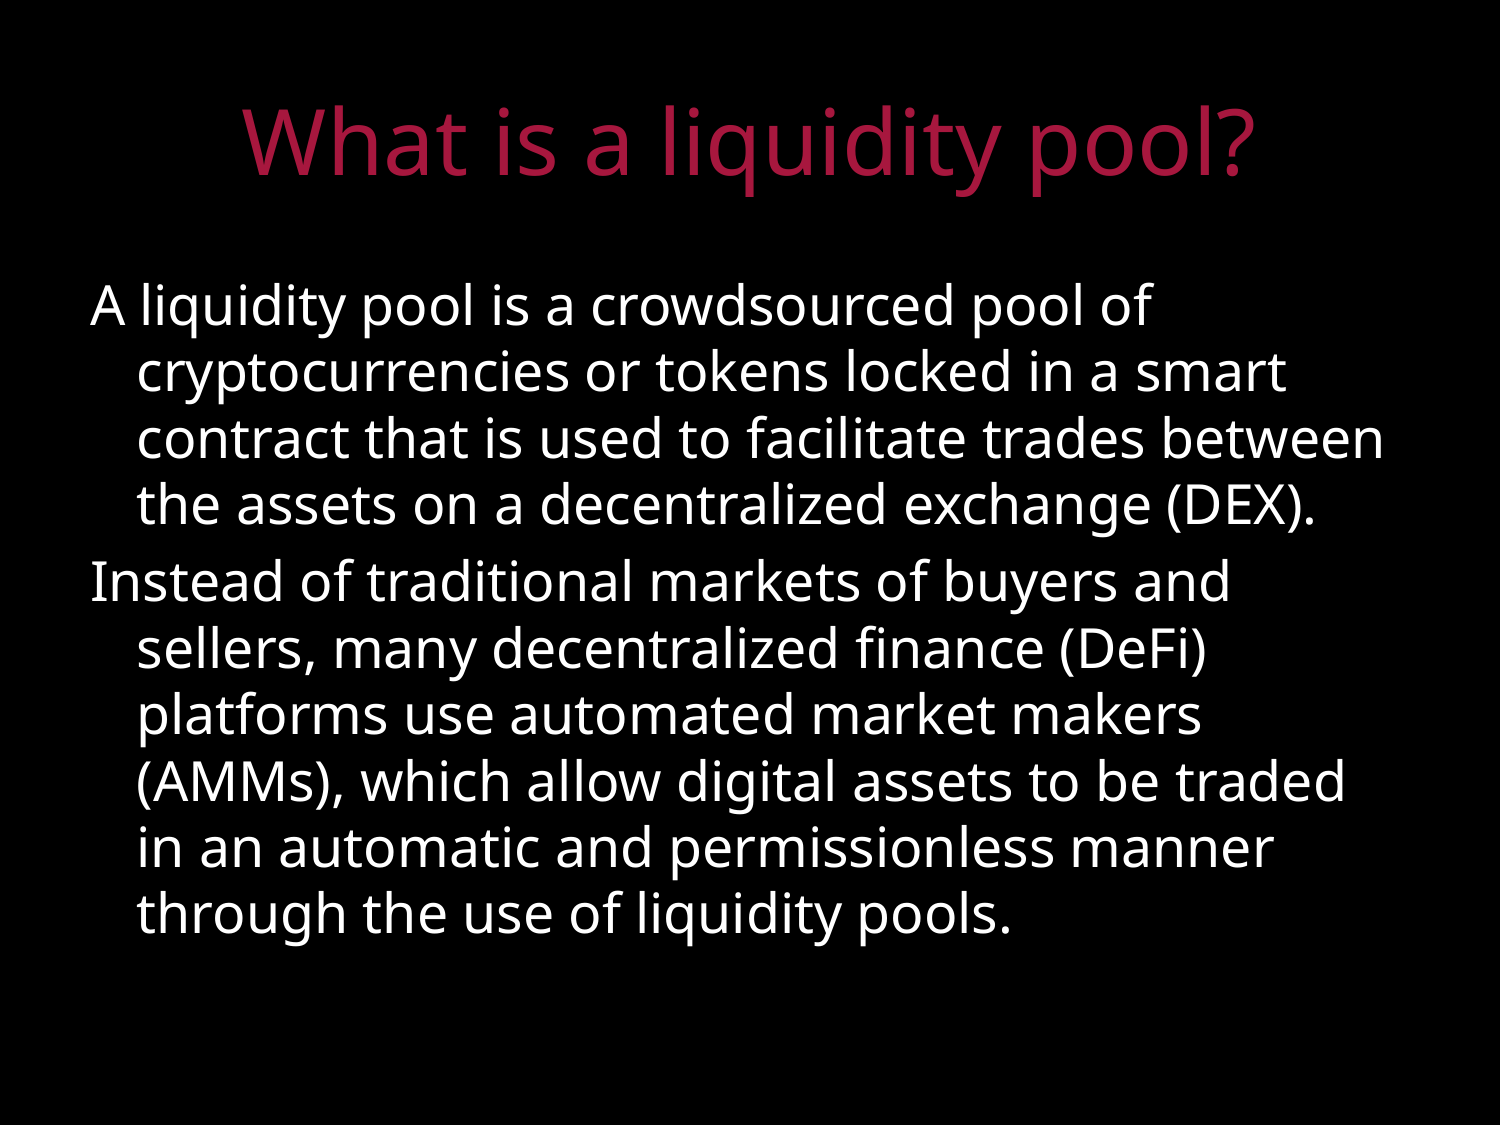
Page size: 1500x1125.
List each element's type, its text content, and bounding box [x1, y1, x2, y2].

list A liquidity pool is a crowdsourced pool of cryptocurrencies or tokens locked in a smart contract that is used to facilitate trades between the assets on a decentralized exchange (DEX). Instead of traditional markets of buyers and sellers, many decentralized finance (DeFi) platforms use automated market makers (AMMs), which allow digital assets to be traded in an automatic and permissionless manner through the use of liquidity pools. [75, 262, 1425, 1005]
title What is a liquidity pool? [75, 45, 1425, 233]
